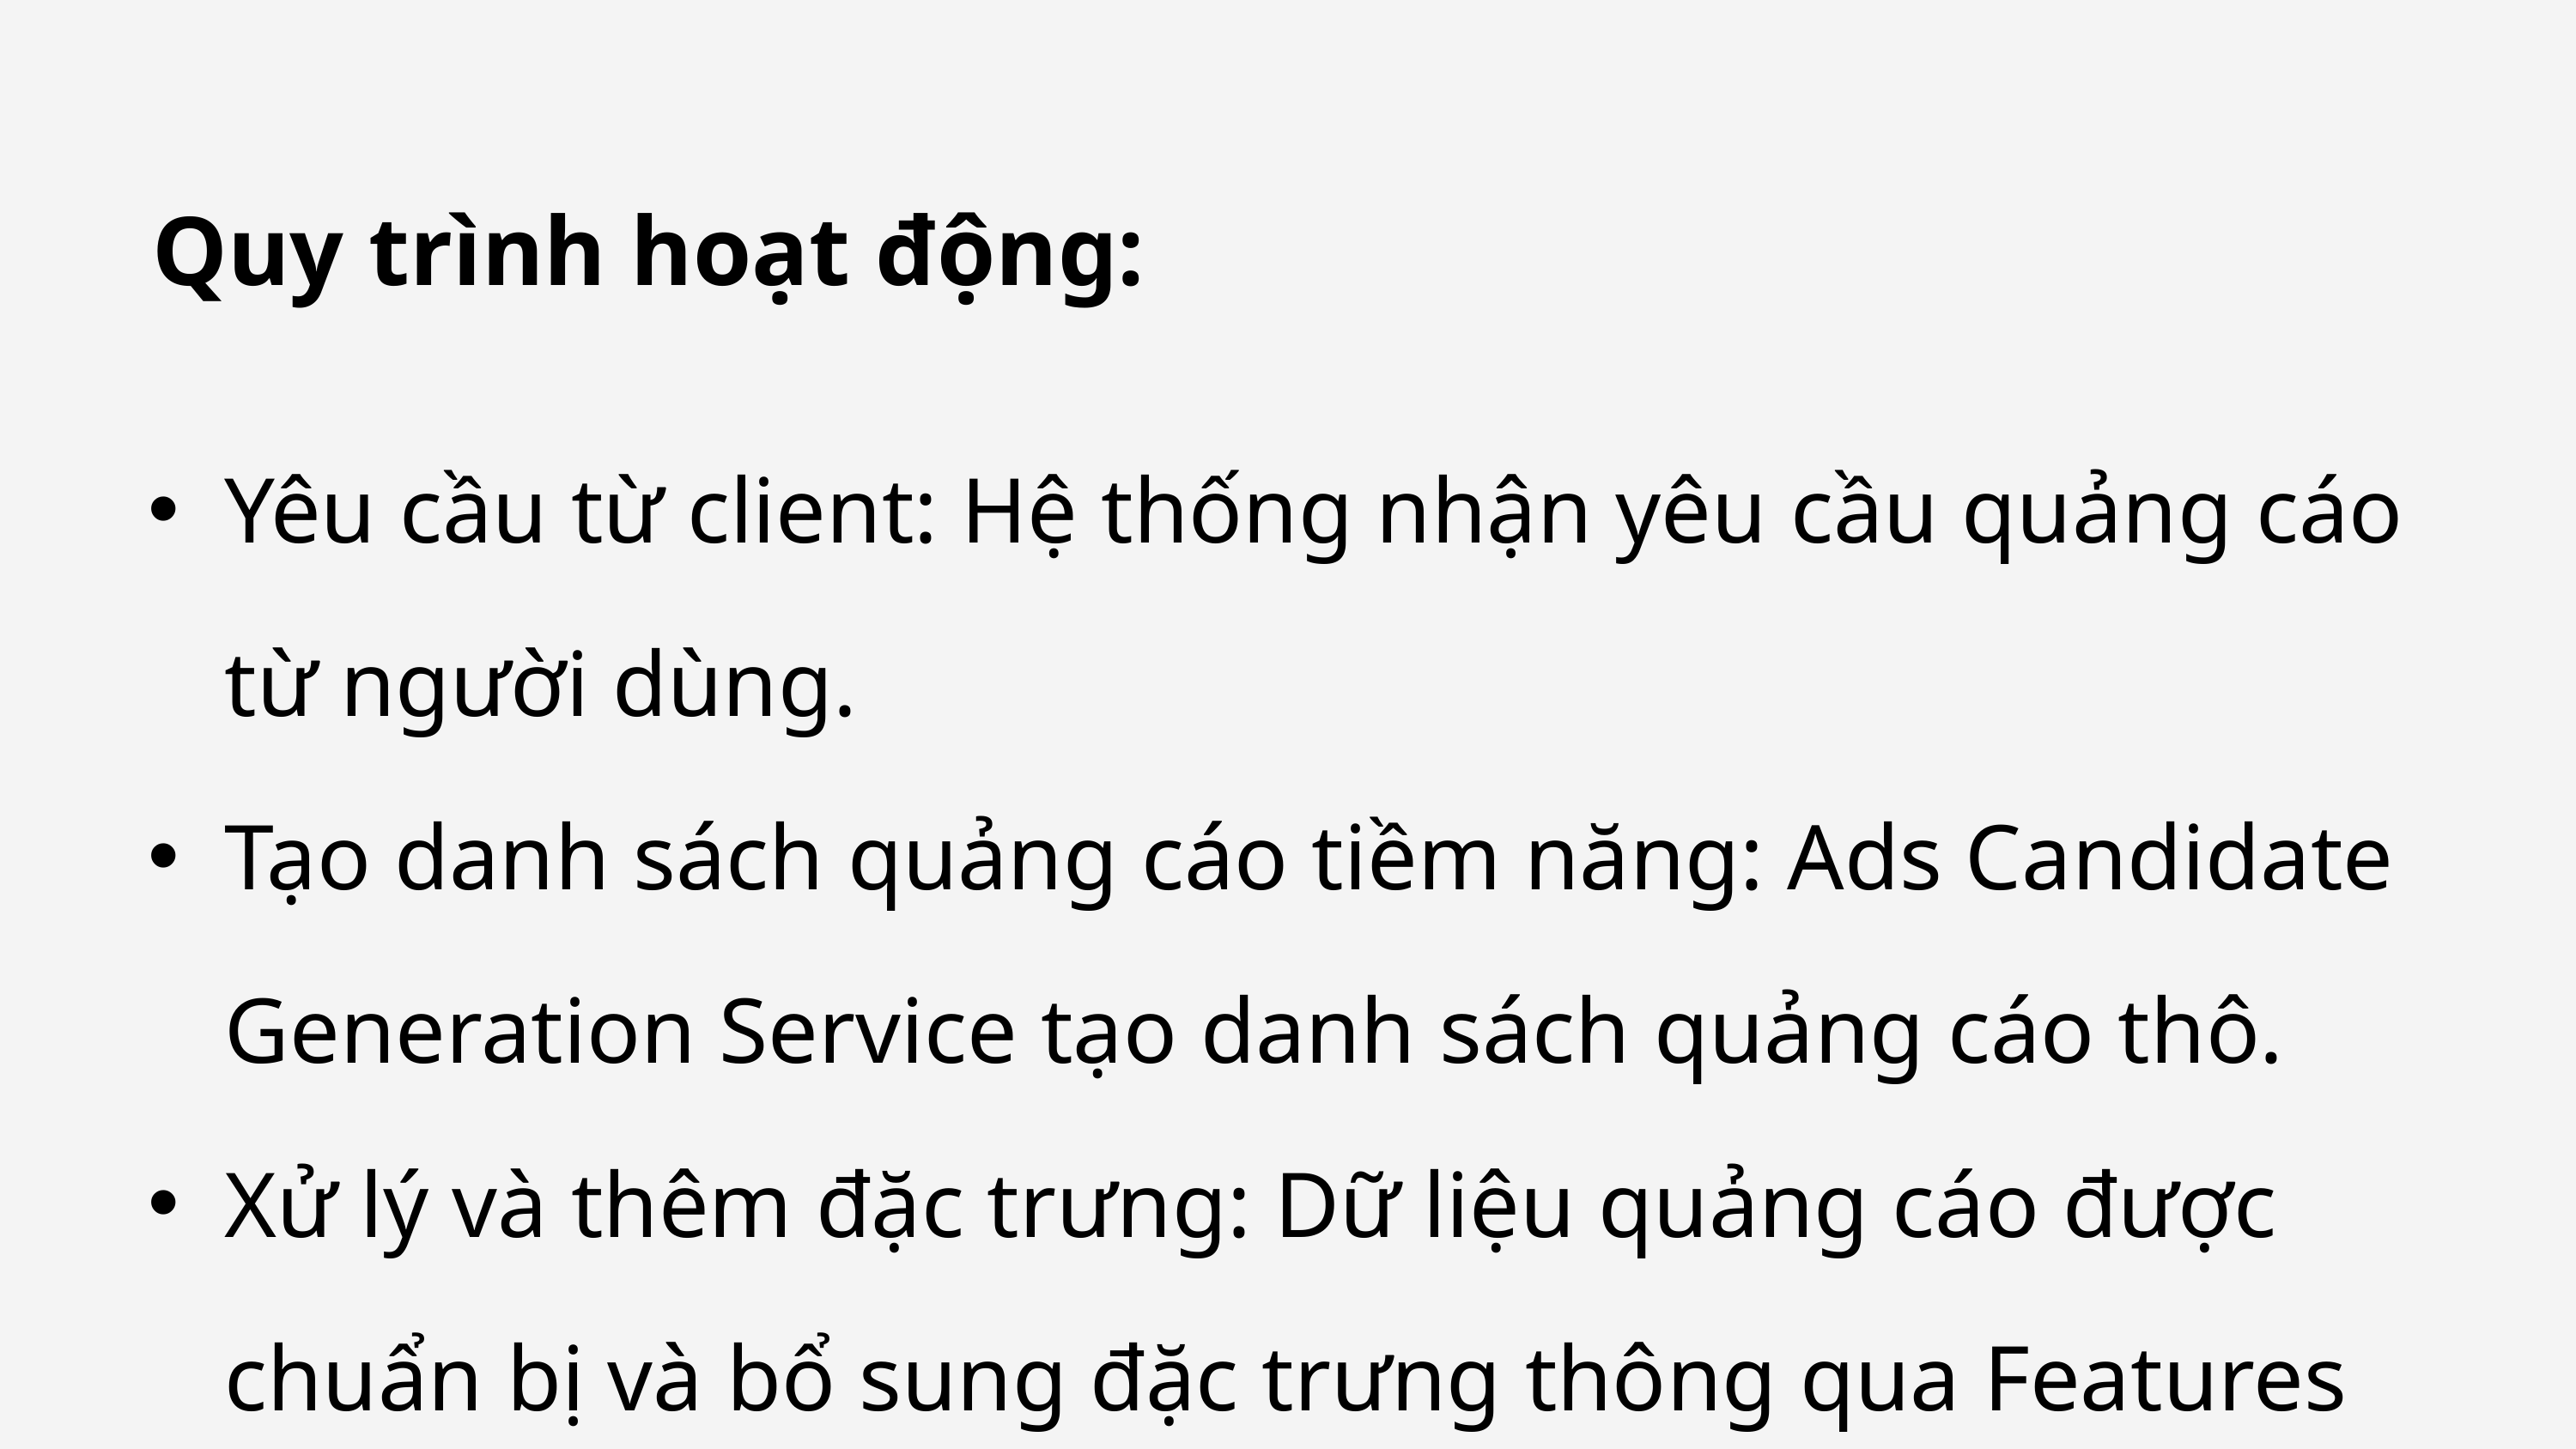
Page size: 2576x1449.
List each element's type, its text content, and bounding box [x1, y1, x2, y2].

text_box Yêu cầu từ client: Hệ thống nhận yêu cầu quảng cáo từ người dùng. Tạo danh sách quảng cáo tiềm năng: Ads Candidate Generation Service tạo danh sách quảng cáo thô. Xử lý và thêm đặc trưng: Dữ liệu quảng cáo được chuẩn bị và bổ sung đặc trưng thông qua Features Store. [72, 387, 2504, 1449]
text_box Quy trình hoạt động: [152, 166, 2576, 305]
